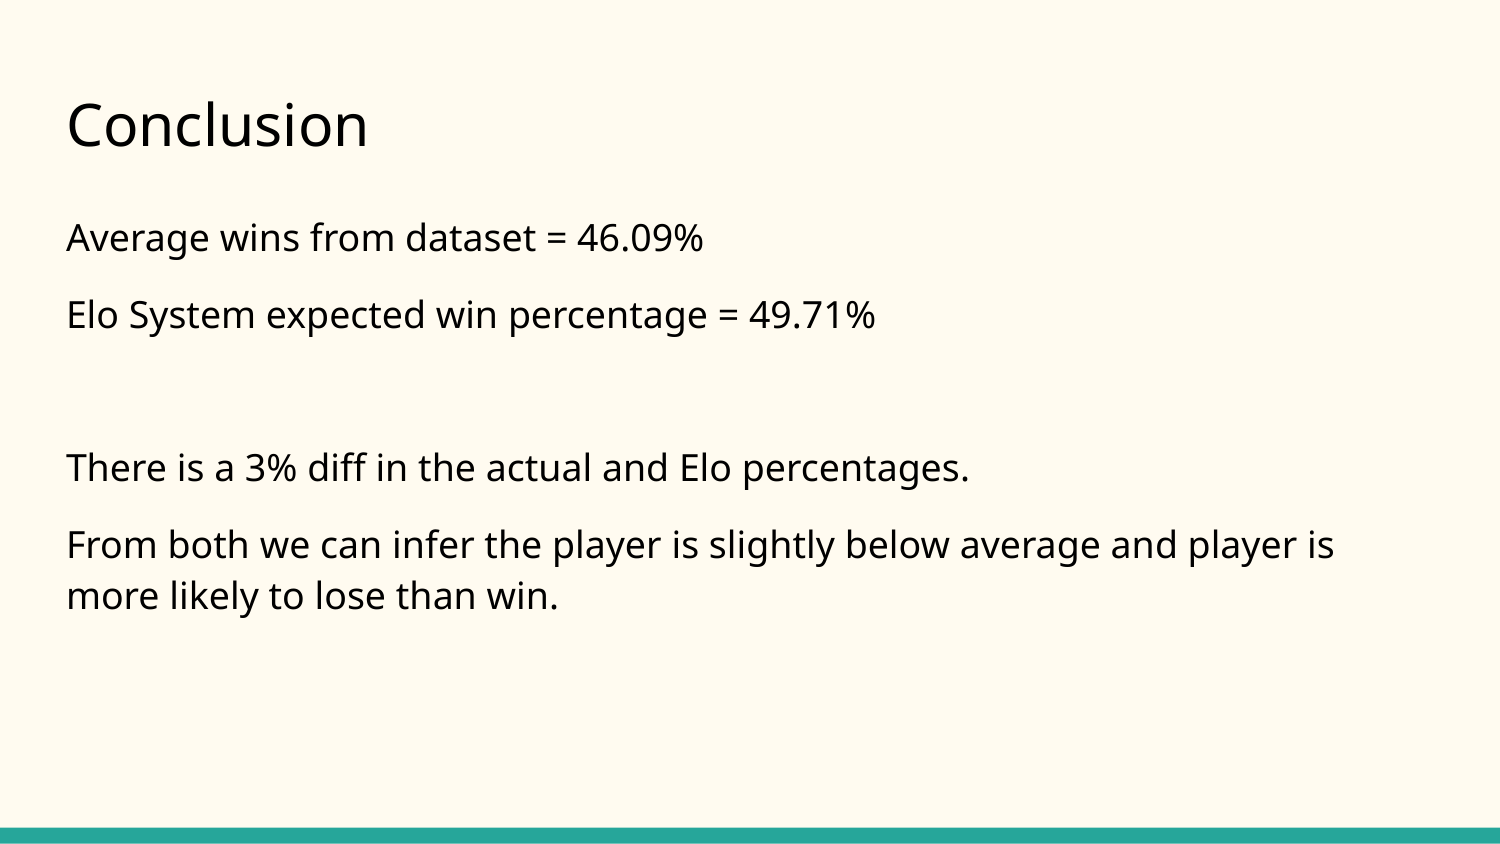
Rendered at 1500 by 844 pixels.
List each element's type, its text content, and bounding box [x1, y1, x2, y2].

title Conclusion [51, 72, 1449, 174]
list Average wins from dataset = 46.09% Elo System expected win percentage = 49.71% There is a 3% diff in the actual and Elo percentages. From both we can infer the player is slightly below average and player is more likely to lose than win. [51, 192, 1449, 750]
